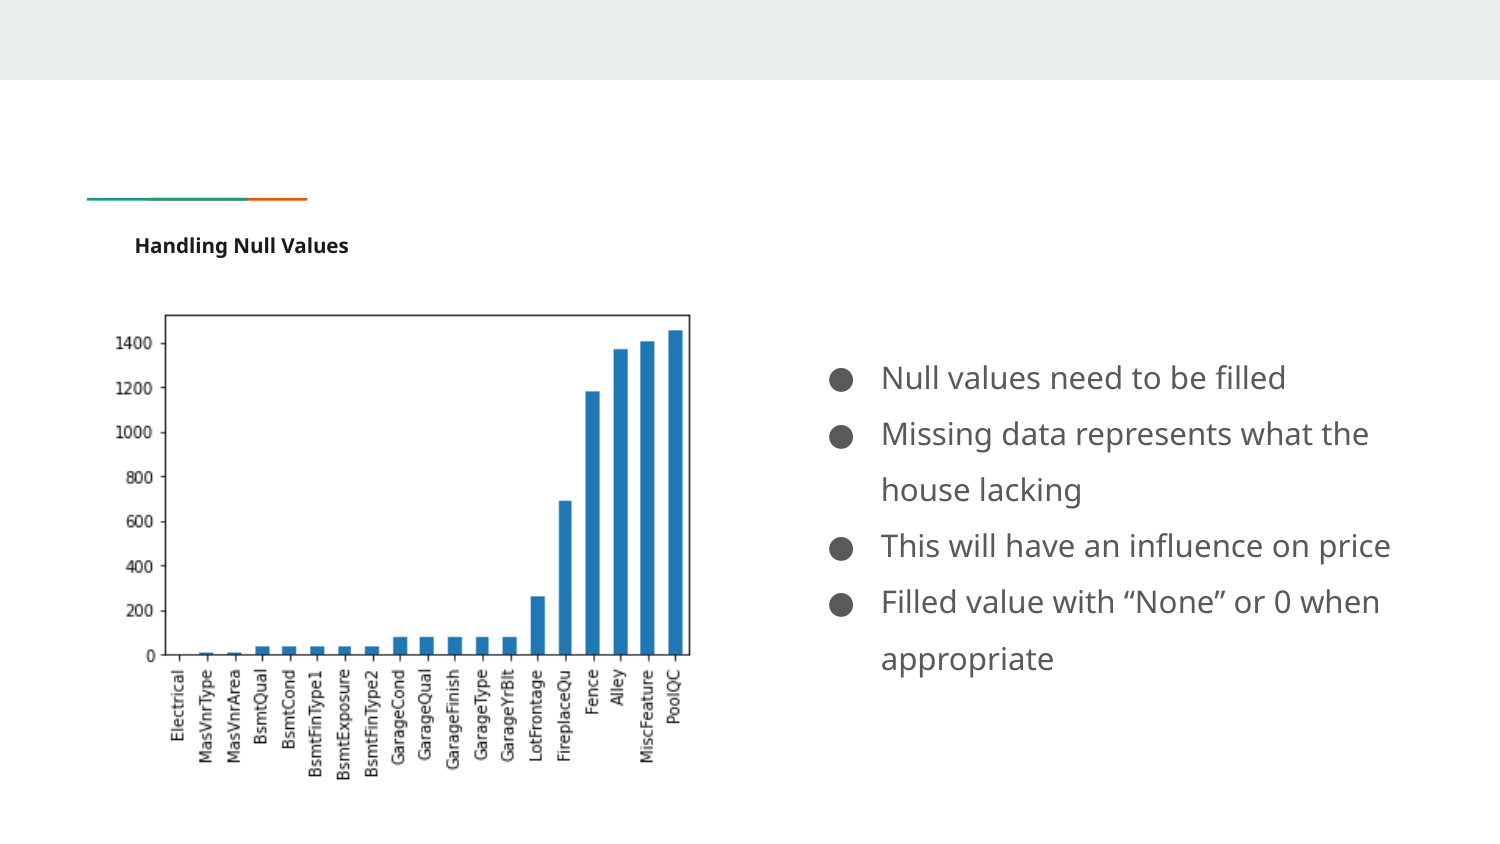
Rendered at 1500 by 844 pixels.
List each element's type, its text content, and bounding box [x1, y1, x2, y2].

list Null values need to be filled Missing data represents what the house lacking This will have an influence on price Filled value with “None” or 0 when appropriate [790, 324, 1425, 708]
picture [103, 303, 700, 789]
title Handling Null Values [119, 216, 1381, 305]
